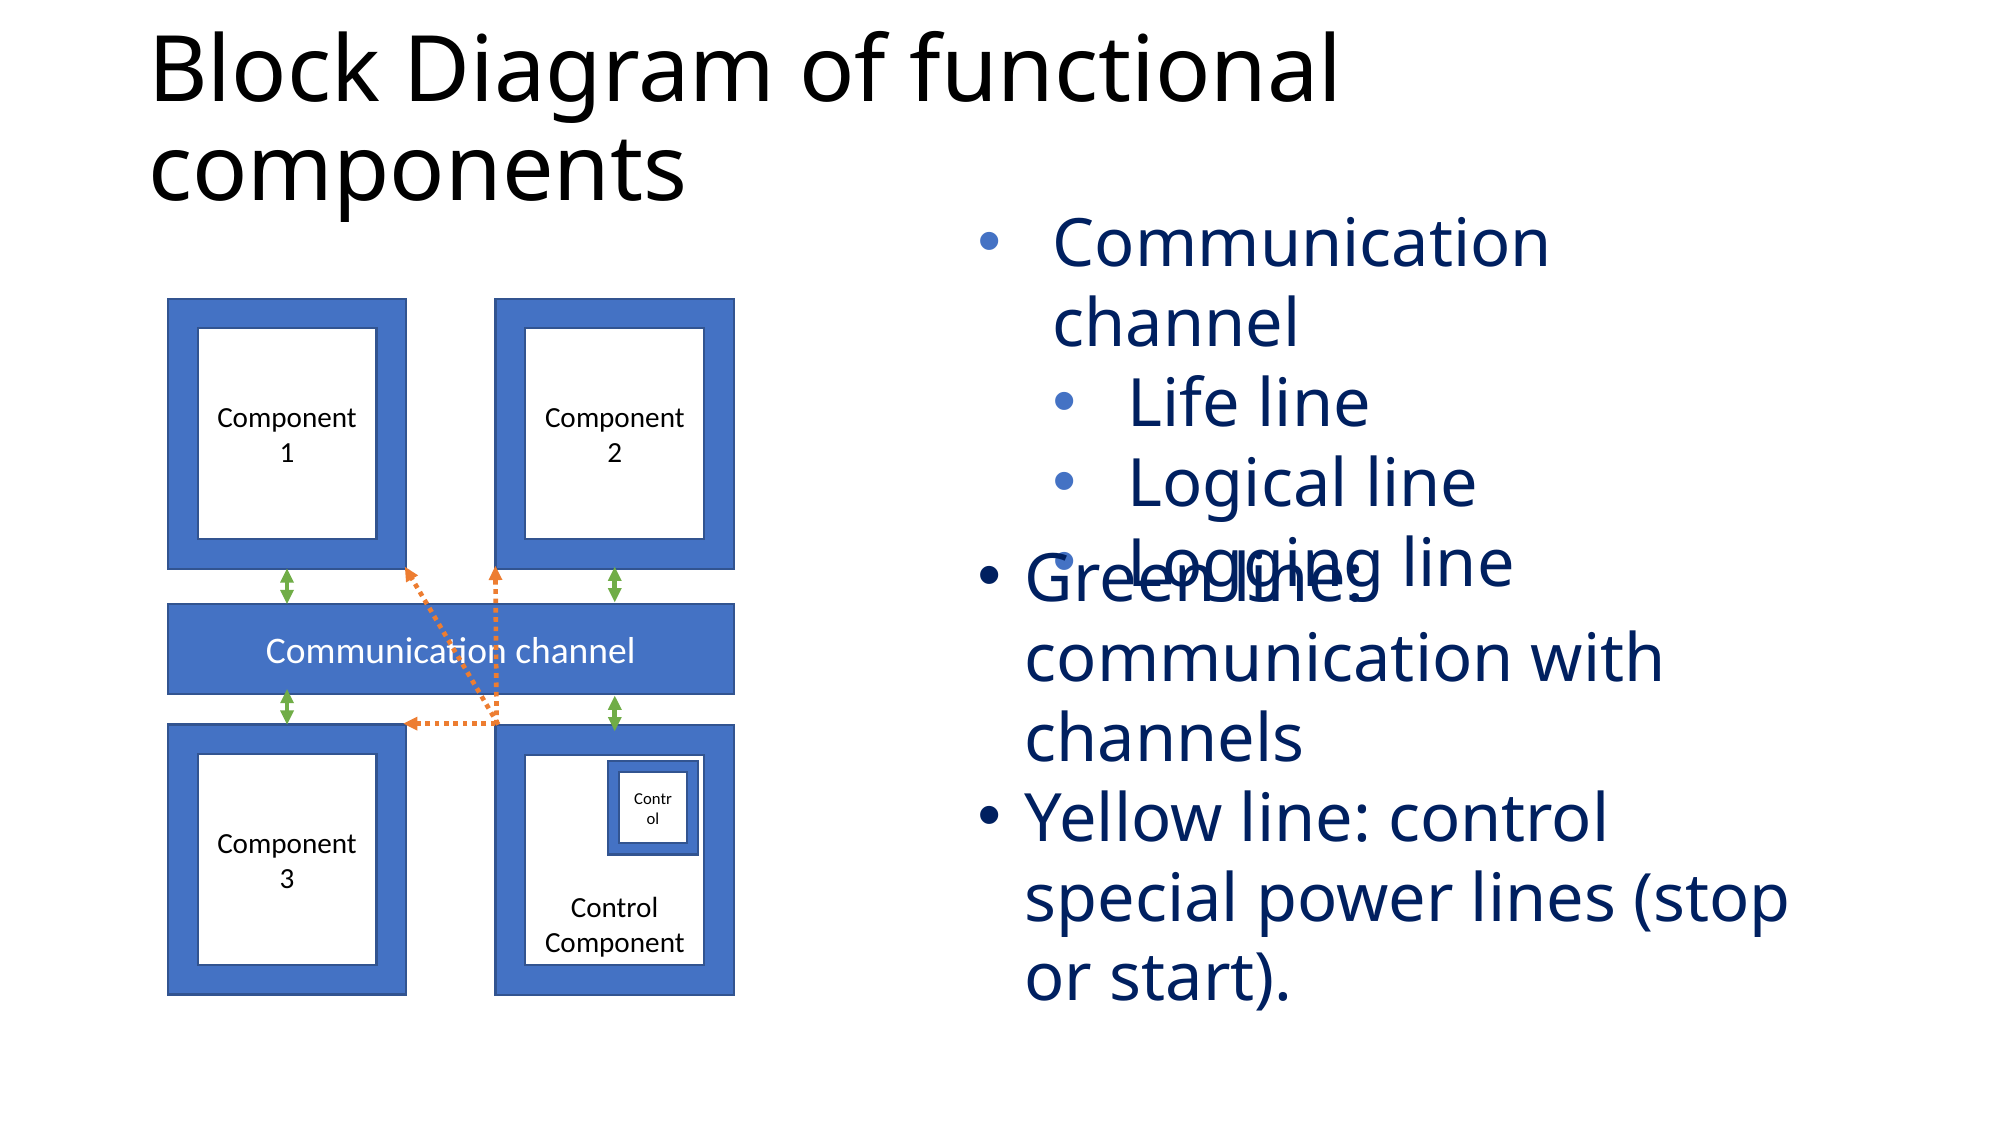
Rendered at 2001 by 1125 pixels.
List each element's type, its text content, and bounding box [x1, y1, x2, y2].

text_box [167, 298, 734, 996]
text_box Green line: communication with channels Yellow line: control special power lines (stop or start). [962, 526, 1811, 1022]
title Block Diagram of functional components [133, 12, 1859, 230]
text_box Communication channel Life line Logical line Logging line [962, 192, 1811, 526]
